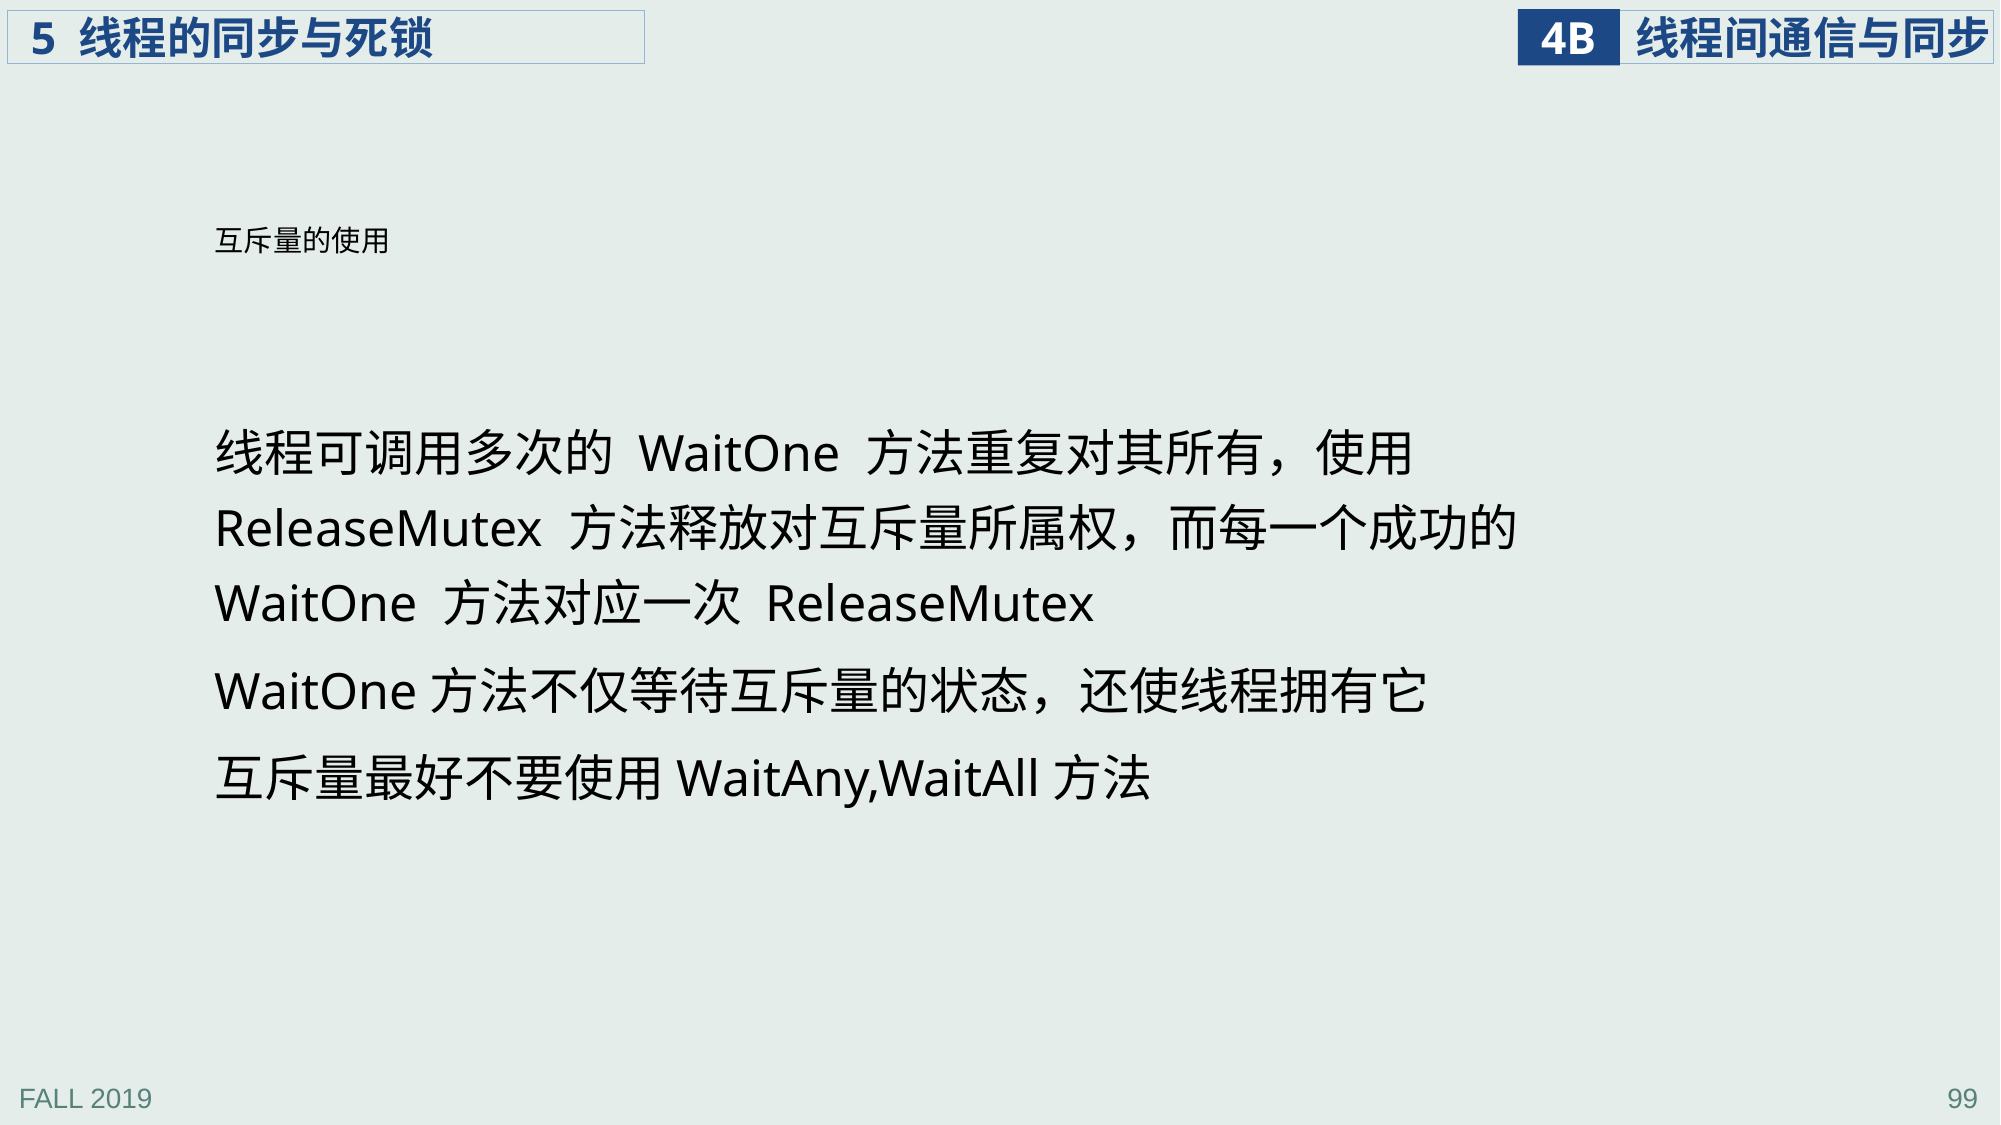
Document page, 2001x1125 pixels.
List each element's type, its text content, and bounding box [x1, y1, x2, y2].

list 线程可调用多次的 WaitOne 方法重复对其所有，使用 ReleaseMutex 方法释放对互斥量所属权，而每一个成功的 WaitOne 方法对应一次 ReleaseMutex WaitOne方法不仅等待互斥量的状态，还使线程拥有它 互斥量最好不要使用WaitAny,WaitAll方法 [203, 400, 1617, 900]
title 互斥量的使用 [203, 165, 869, 314]
